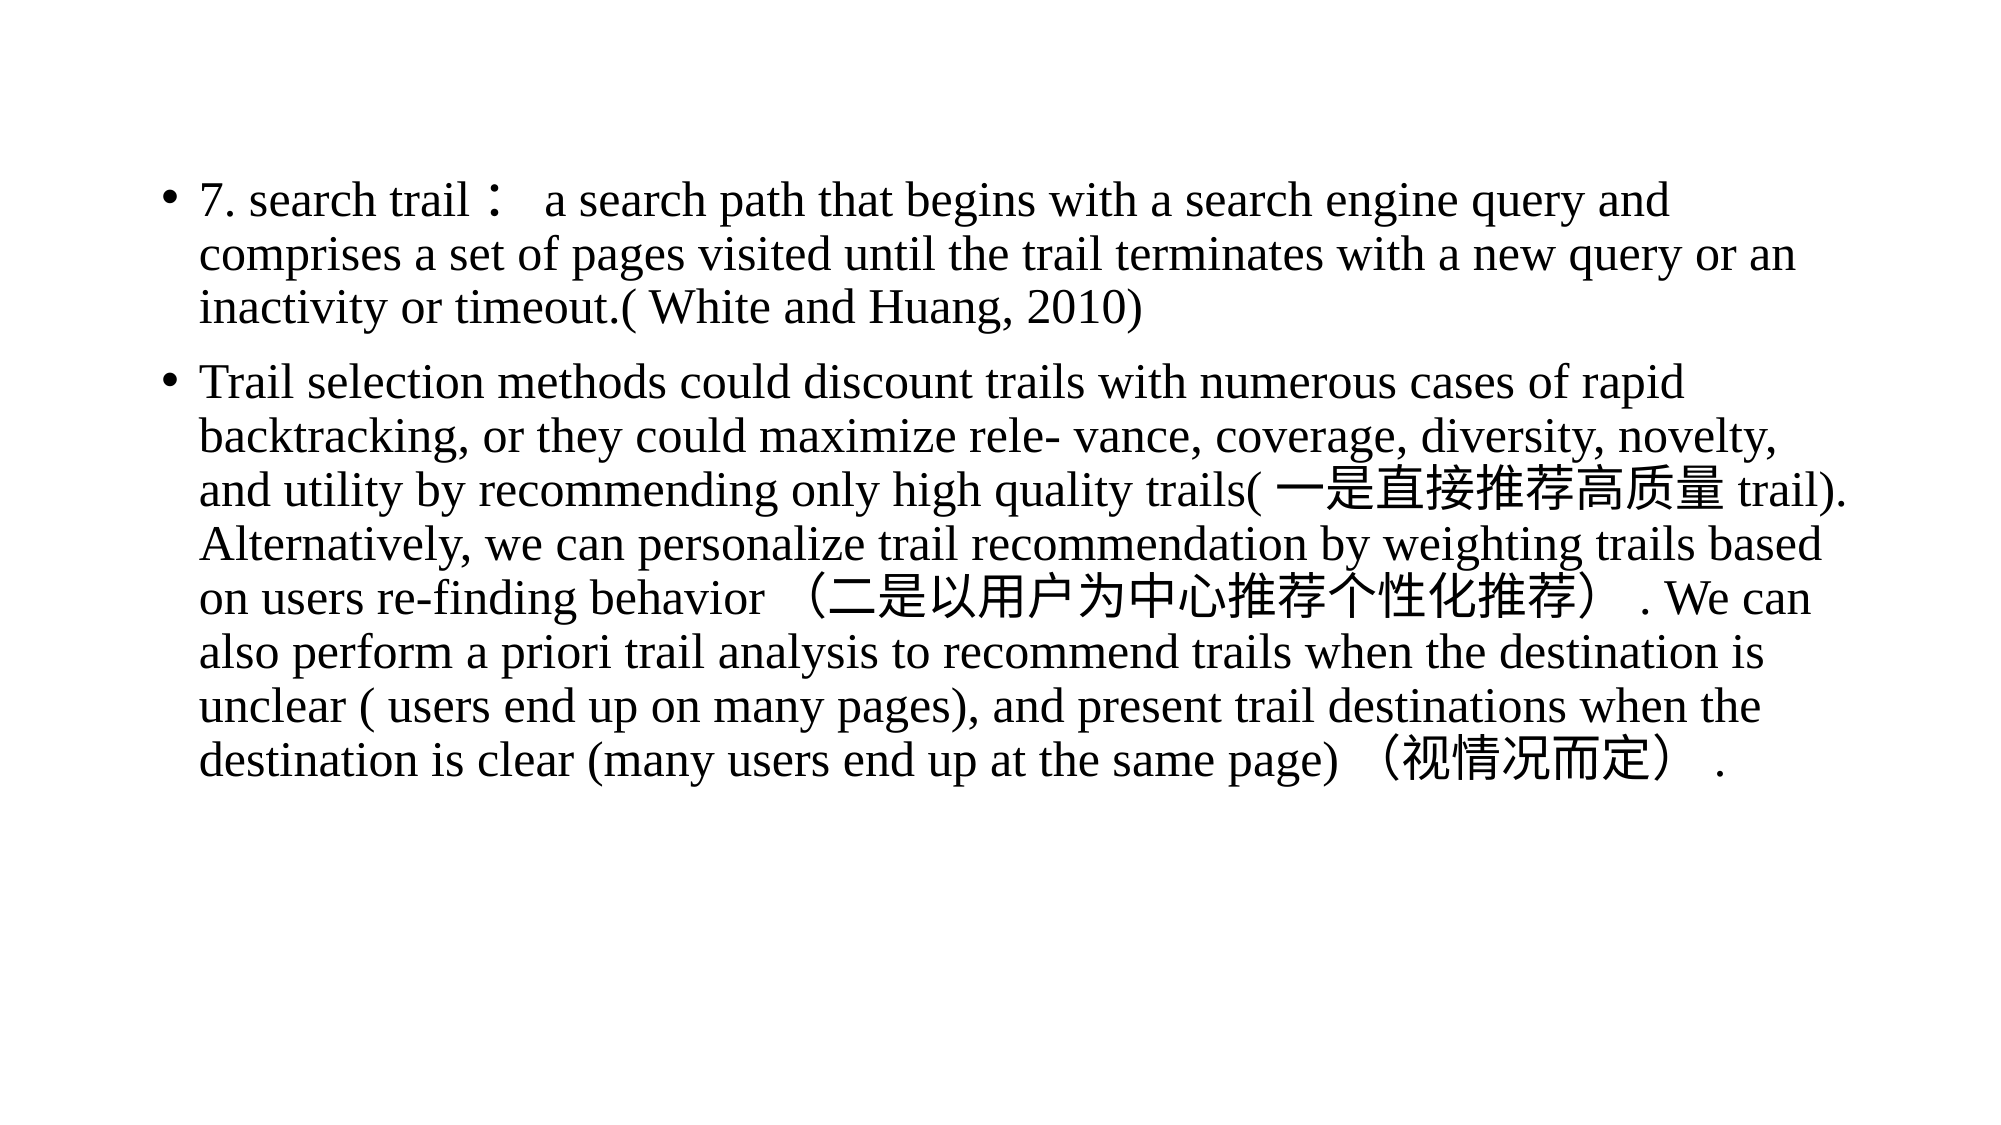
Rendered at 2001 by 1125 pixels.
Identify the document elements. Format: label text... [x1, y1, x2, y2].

list 7. search trail：a search path that begins with a search engine query and comprises a set of pages visited until the trail terminates with a new query or an inactivity or timeout.( White and Huang, 2010) Trail selection methods could discount trails with numerous cases of rapid backtracking, or they could maximize rele- vance, coverage, diversity, novelty, and utility by recommending only high quality trails(一是直接推荐高质量trail). Alternatively, we can personalize trail recommendation by weighting trails based on users re-finding behavior（二是以用户为中心推荐个性化推荐）. We can also perform a priori trail analysis to recommend trails when the destination is unclear ( users end up on many pages), and present trail destinations when the destination is clear (many users end up at the same page)（视情况而定）. [146, 165, 1872, 827]
